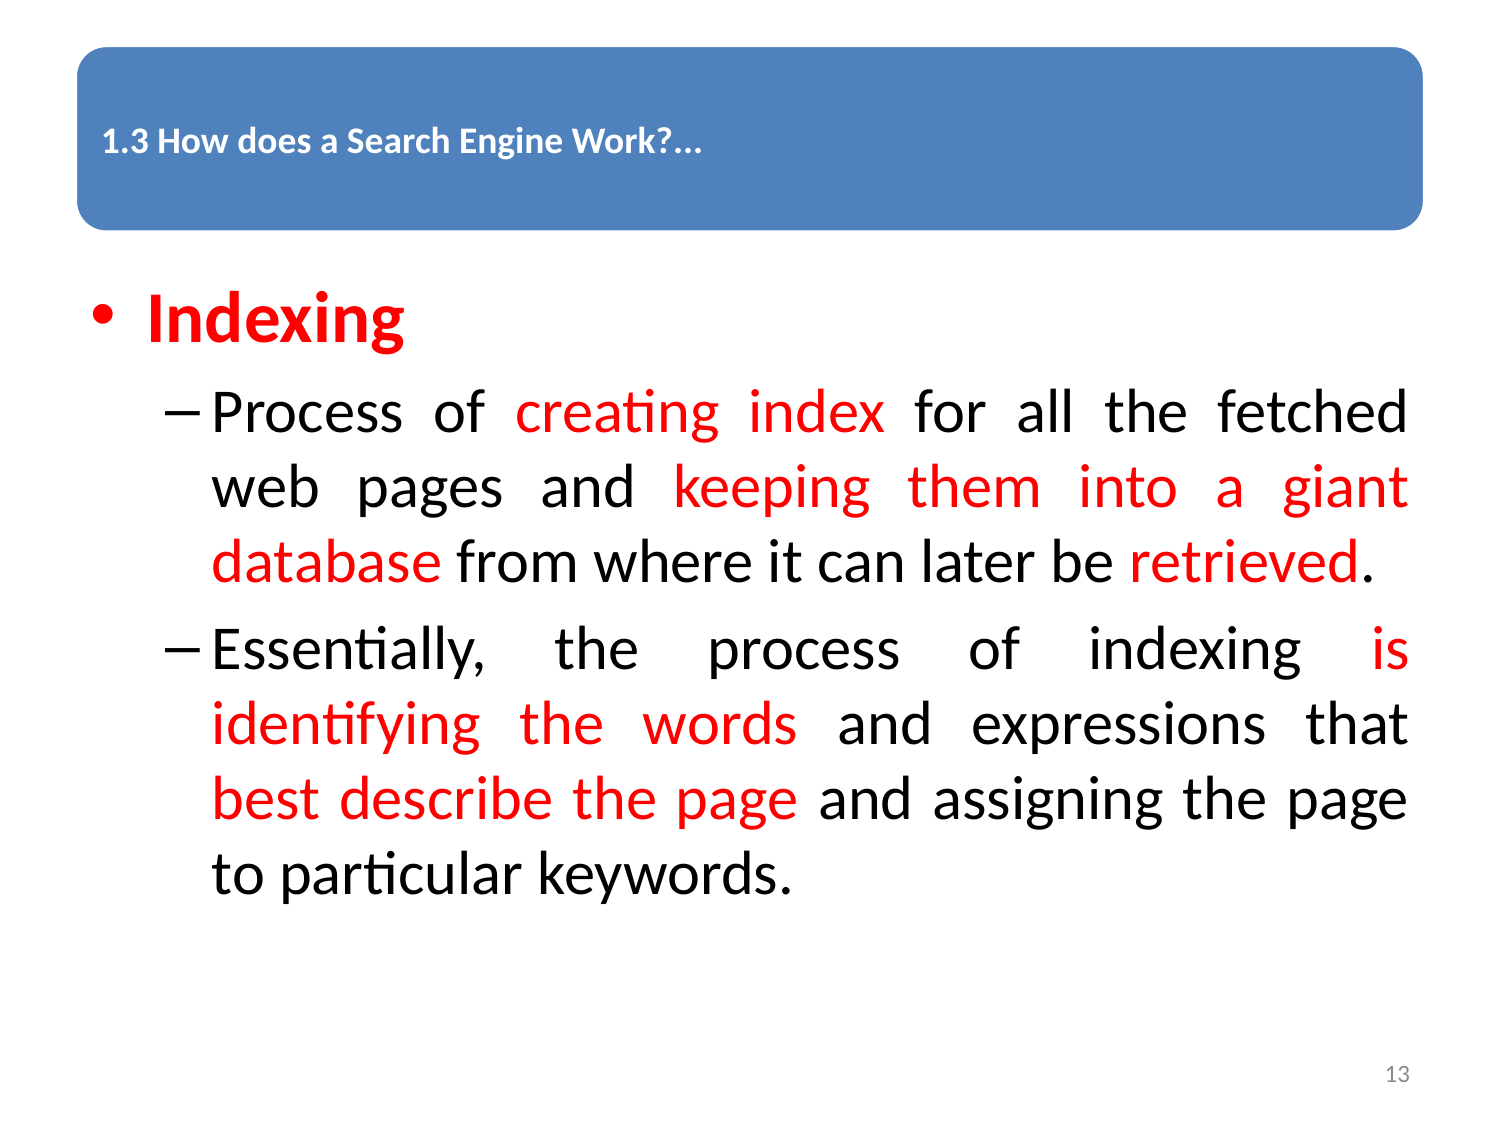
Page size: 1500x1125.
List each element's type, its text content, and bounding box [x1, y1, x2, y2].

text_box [74, 44, 1426, 233]
list Indexing Process of creating index for all the fetched web pages and keeping them into a giant database from where it can later be retrieved. Essentially, the process of indexing is identifying the words and expressions that best describe the page and assigning the page to particular keywords. [75, 262, 1425, 1005]
slide_number 13 [1074, 1042, 1425, 1103]
